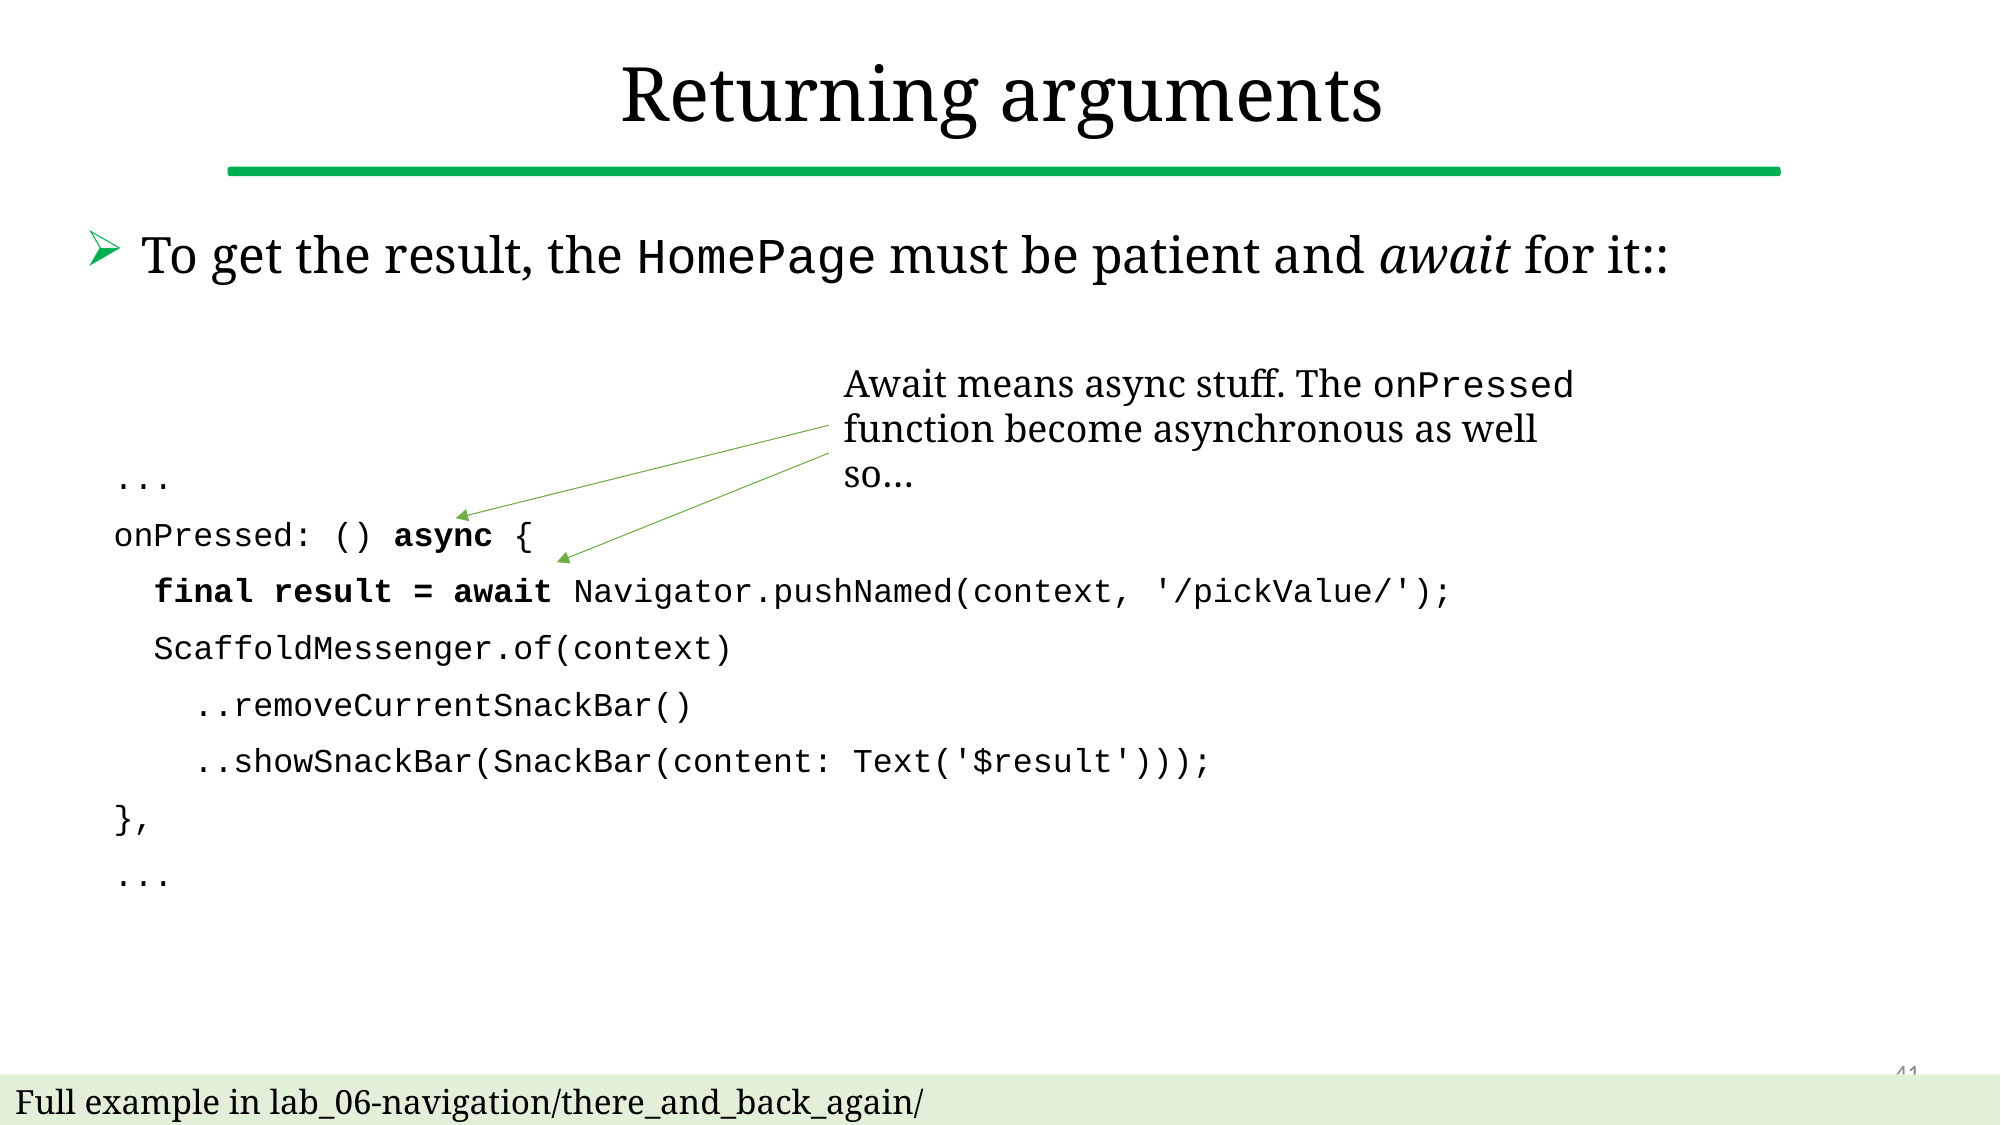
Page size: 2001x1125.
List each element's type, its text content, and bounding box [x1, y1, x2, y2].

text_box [556, 453, 829, 563]
text_box Full example in lab_06-navigation/there_and_back_again/ [0, 1074, 2000, 1125]
list To get the result, the HomePage must be patient and await for it:: [70, 223, 1922, 323]
text_box Await means async stuff. The onPressed function become asynchronous as well so… [828, 353, 1621, 453]
title Returning arguments [70, 26, 1936, 168]
slide_number 41 [1412, 1042, 1936, 1103]
text_box ... onPressed: () async { final result = await Navigator.pushNamed(context, '/pickValue/'); ScaffoldMessenger.of(context) ..removeCurrentSnackBar() ..showSnackBar(SnackBar(content: Text('$result'))); }, ... [98, 453, 1922, 933]
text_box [455, 425, 829, 519]
